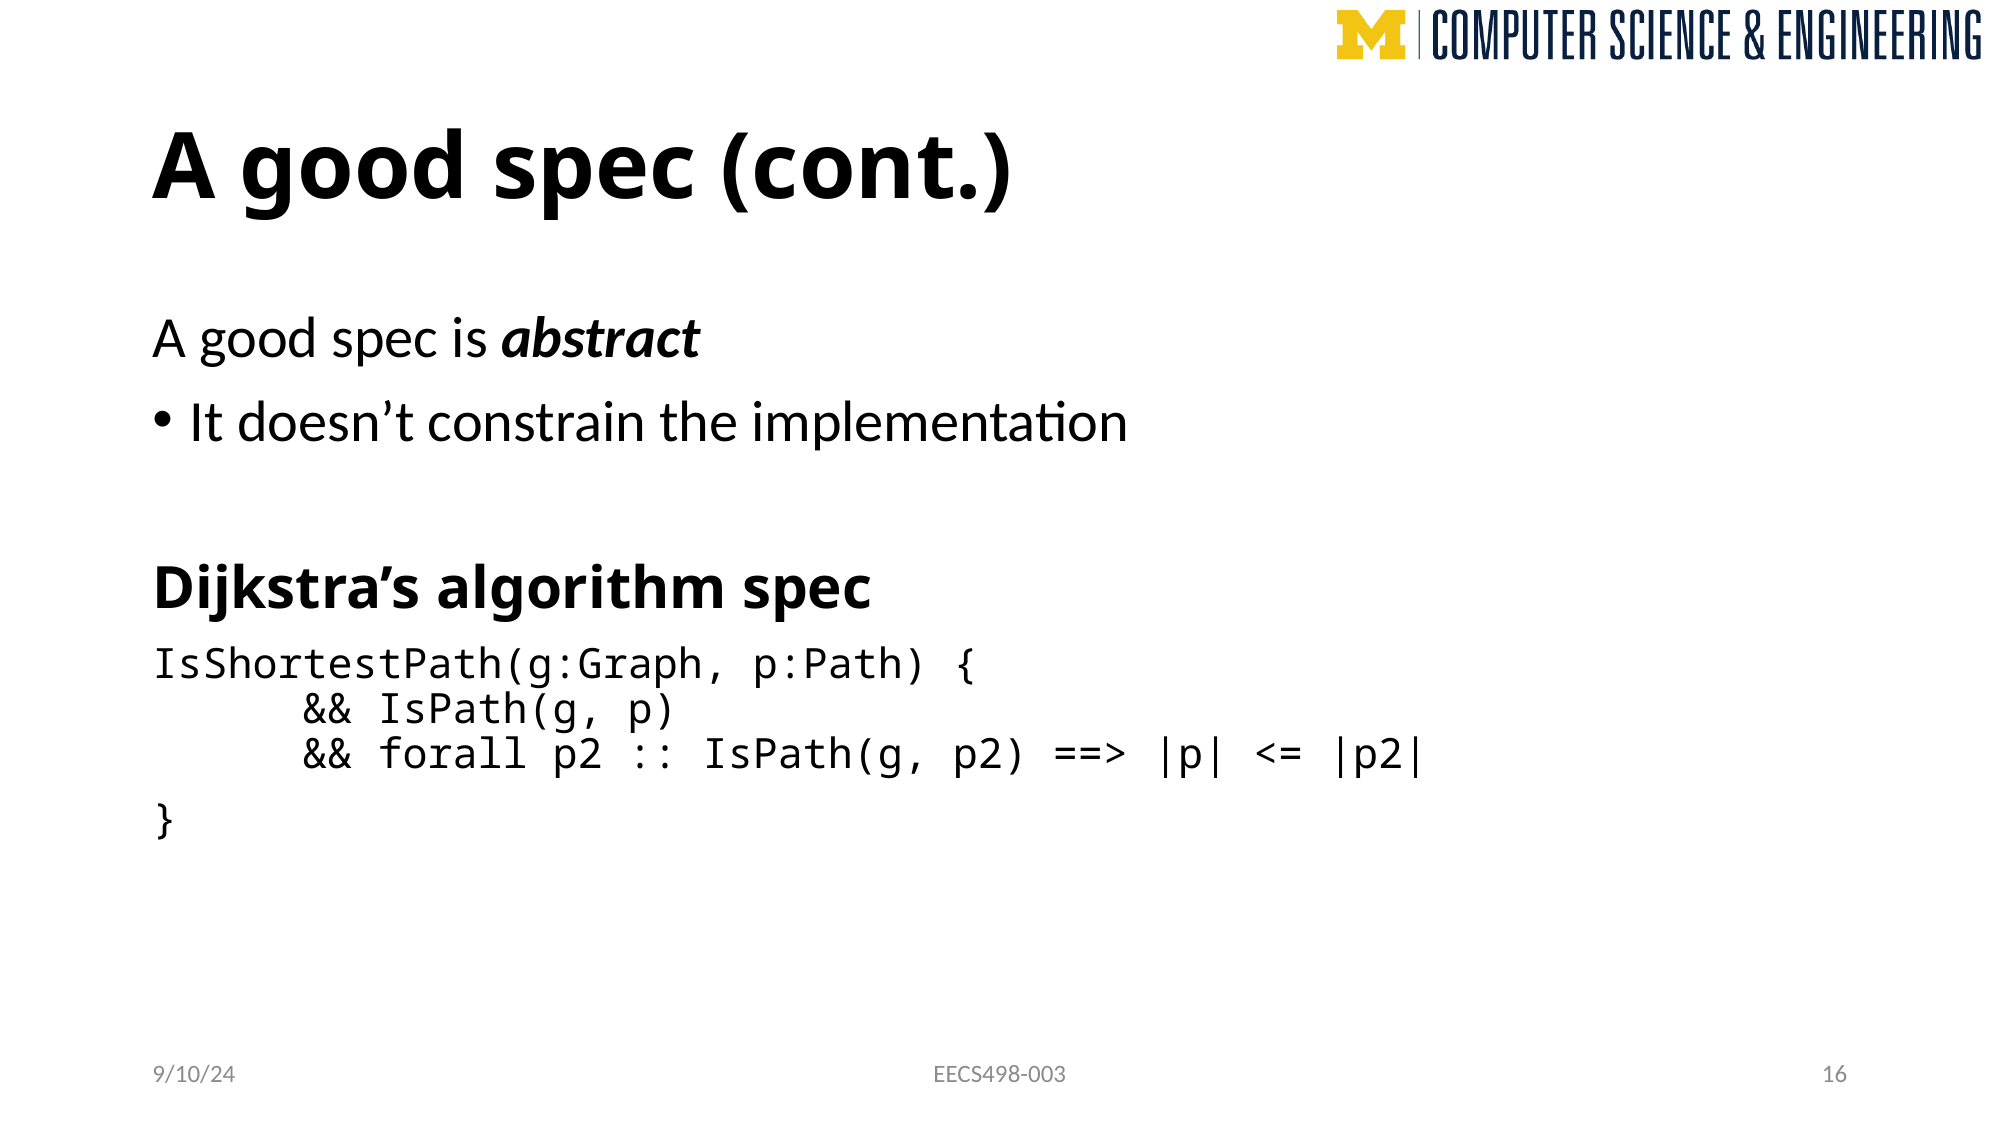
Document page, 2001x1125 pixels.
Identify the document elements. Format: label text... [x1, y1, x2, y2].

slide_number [137, 1042, 588, 1103]
text_box [404, 281, 1635, 387]
slide_number 16 [1412, 1042, 1863, 1103]
list A good spec is abstract It doesn’t constrain the implementation Dijkstra’s algorithm spec IsShortestPath(g:Graph, p:Path) { && IsPath(g, p) && forall p2 :: IsPath(g, p2) ==> |p| <= |p2| } [137, 299, 1863, 1014]
title A good spec (cont.) [137, 59, 1863, 278]
footer EECS498-003 [662, 1042, 1338, 1103]
picture [1337, 9, 1981, 60]
